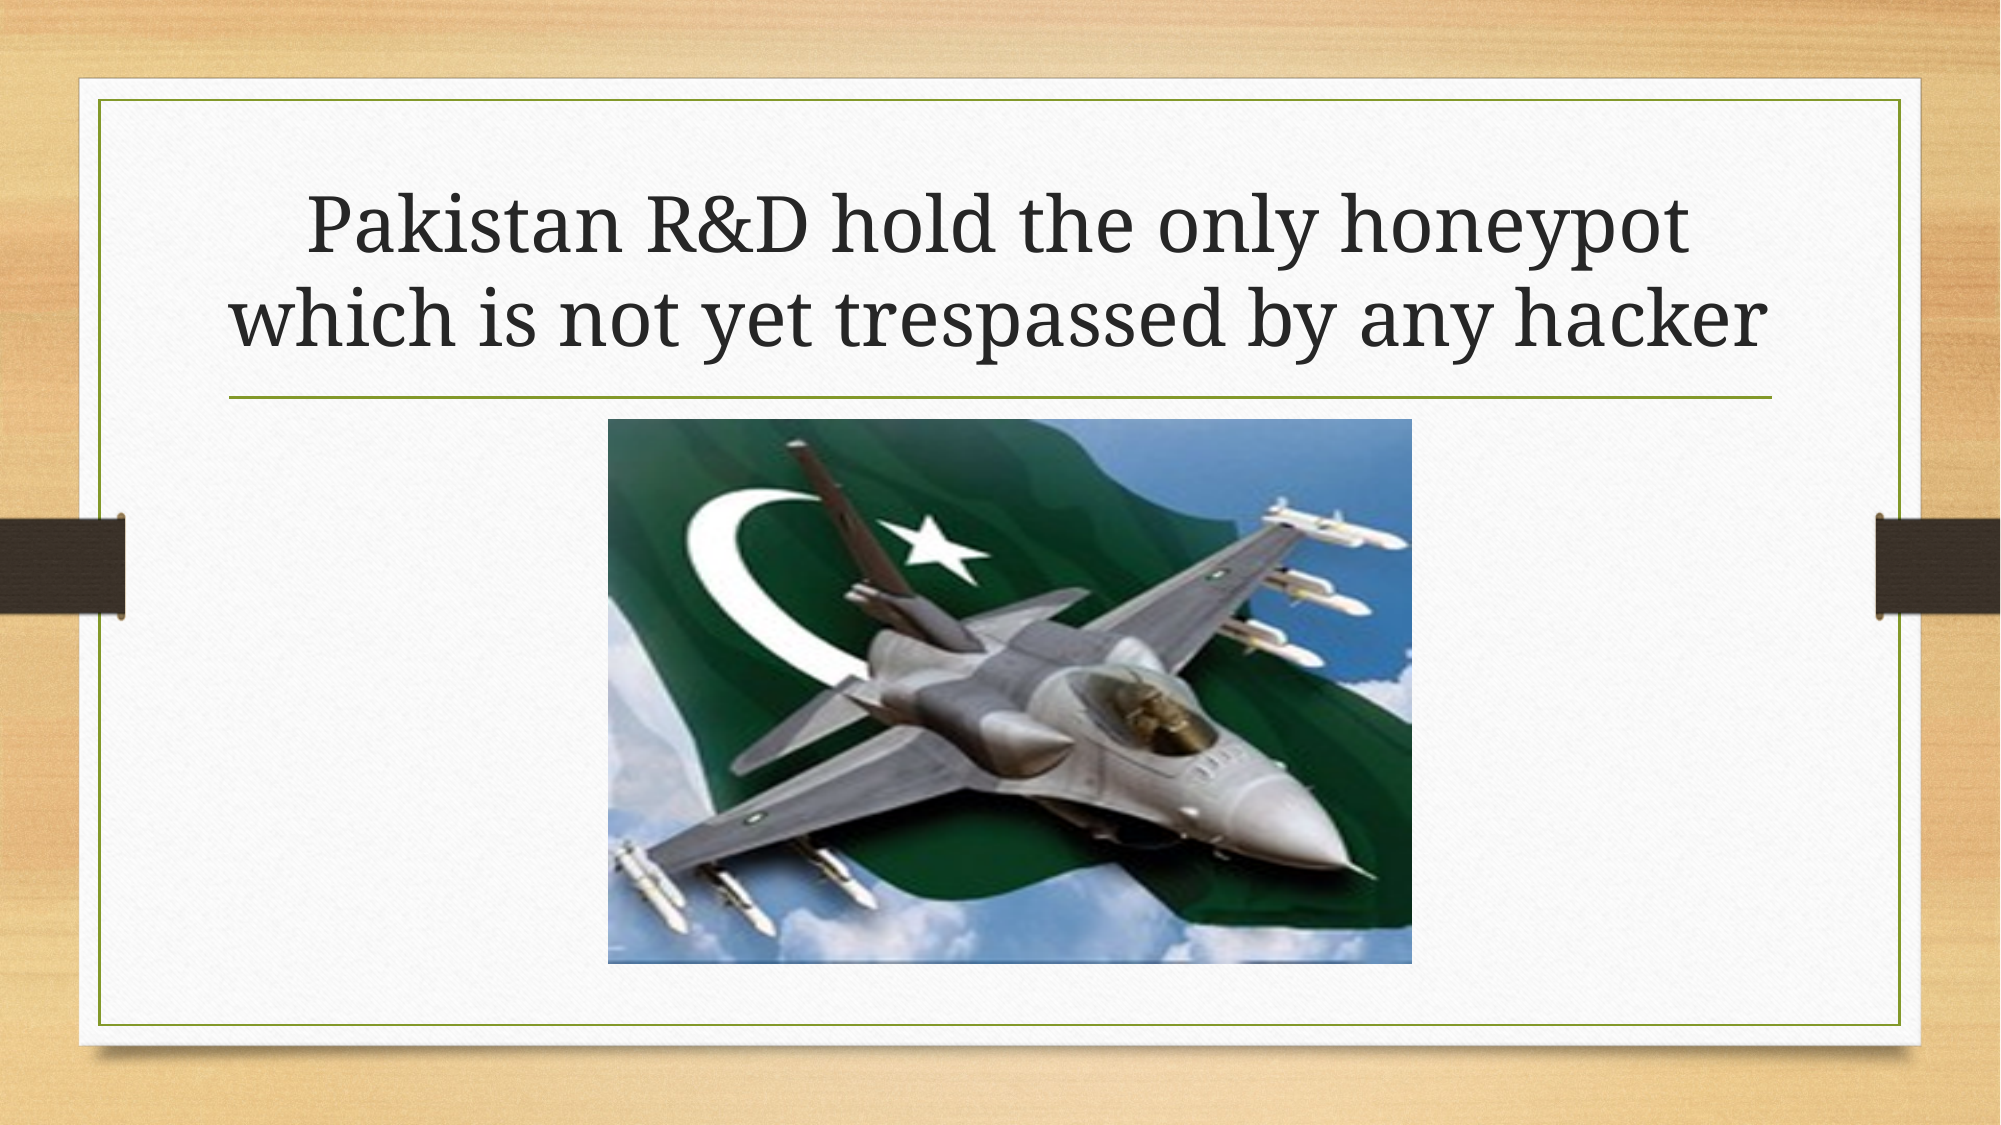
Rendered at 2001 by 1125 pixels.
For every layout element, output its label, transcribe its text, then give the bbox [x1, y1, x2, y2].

title Pakistan R&D hold the only honeypot which is not yet trespassed by any hacker [212, 161, 1788, 375]
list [608, 419, 1412, 964]
picture [0, 0, 2001, 1125]
